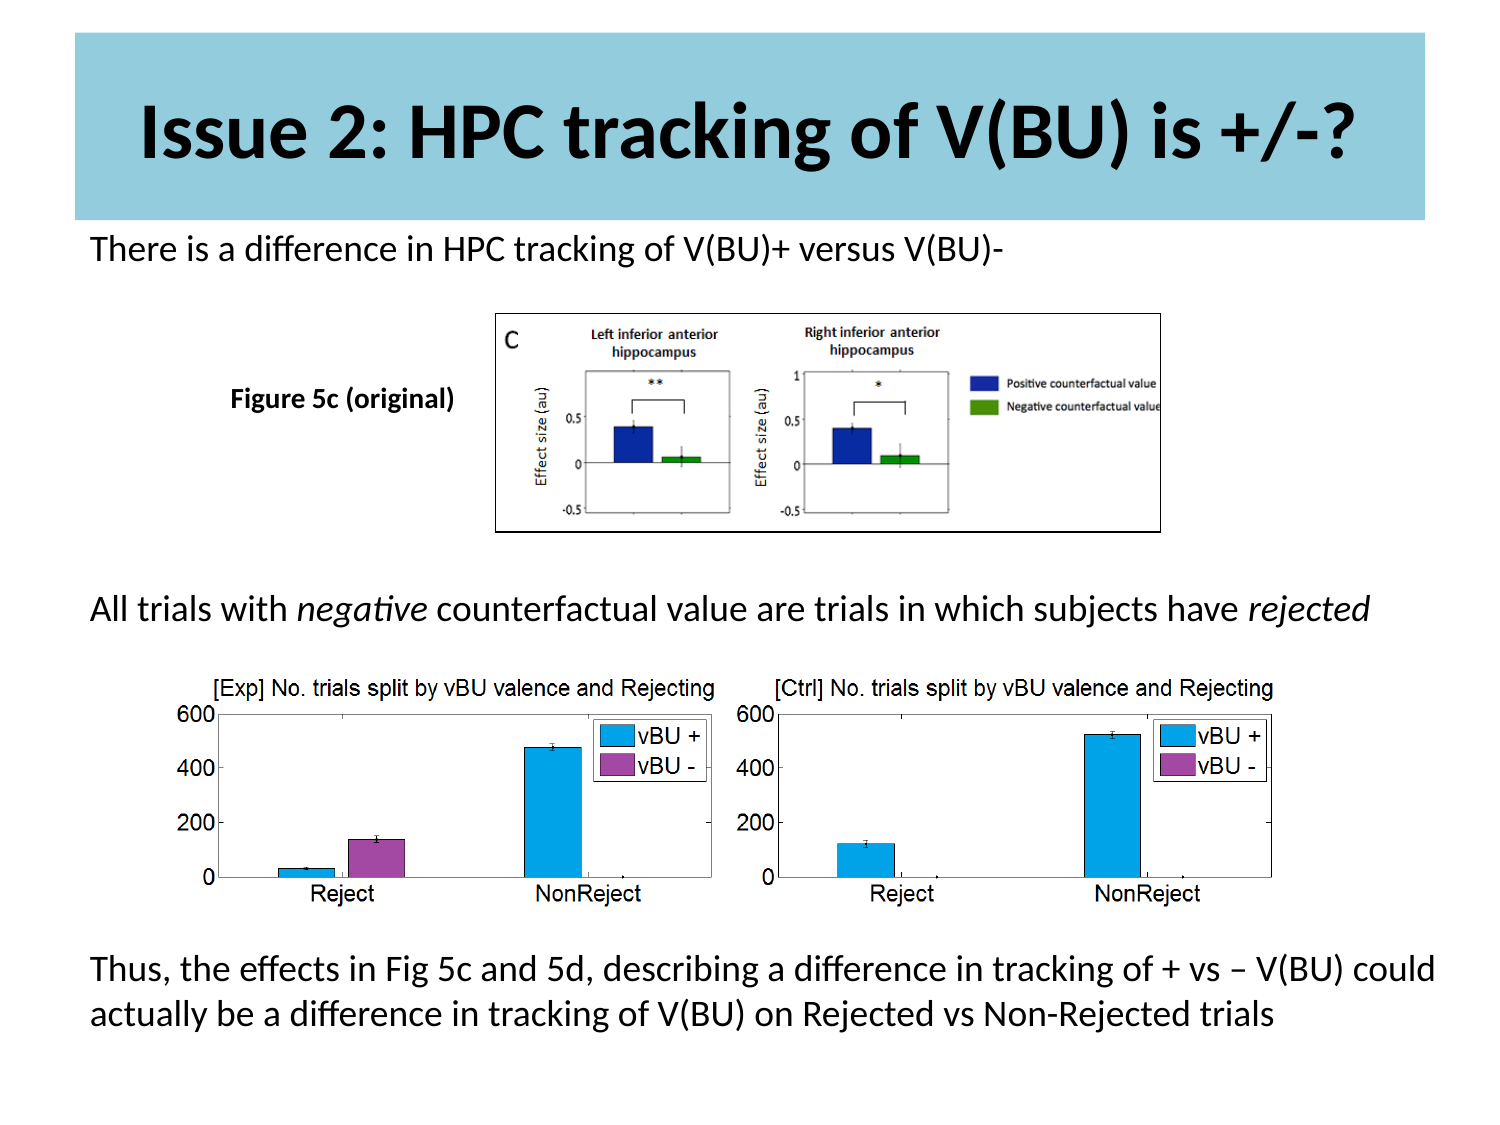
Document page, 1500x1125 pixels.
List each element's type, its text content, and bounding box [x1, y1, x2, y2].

picture [144, 656, 1283, 911]
title Issue 2: HPC tracking of V(BU) is +/-? [75, 32, 1425, 216]
text_box There is a difference in HPC tracking of V(BU)+ versus V(BU)- All trials with negative counterfactual value are trials in which subjects have rejected Thus, the effects in Fig 5c and 5d, describing a difference in tracking of + vs – V(BU) could actually be a difference in tracking of V(BU) on Rejected vs Non-Rejected trials [74, 216, 1460, 1042]
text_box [215, 313, 1160, 532]
